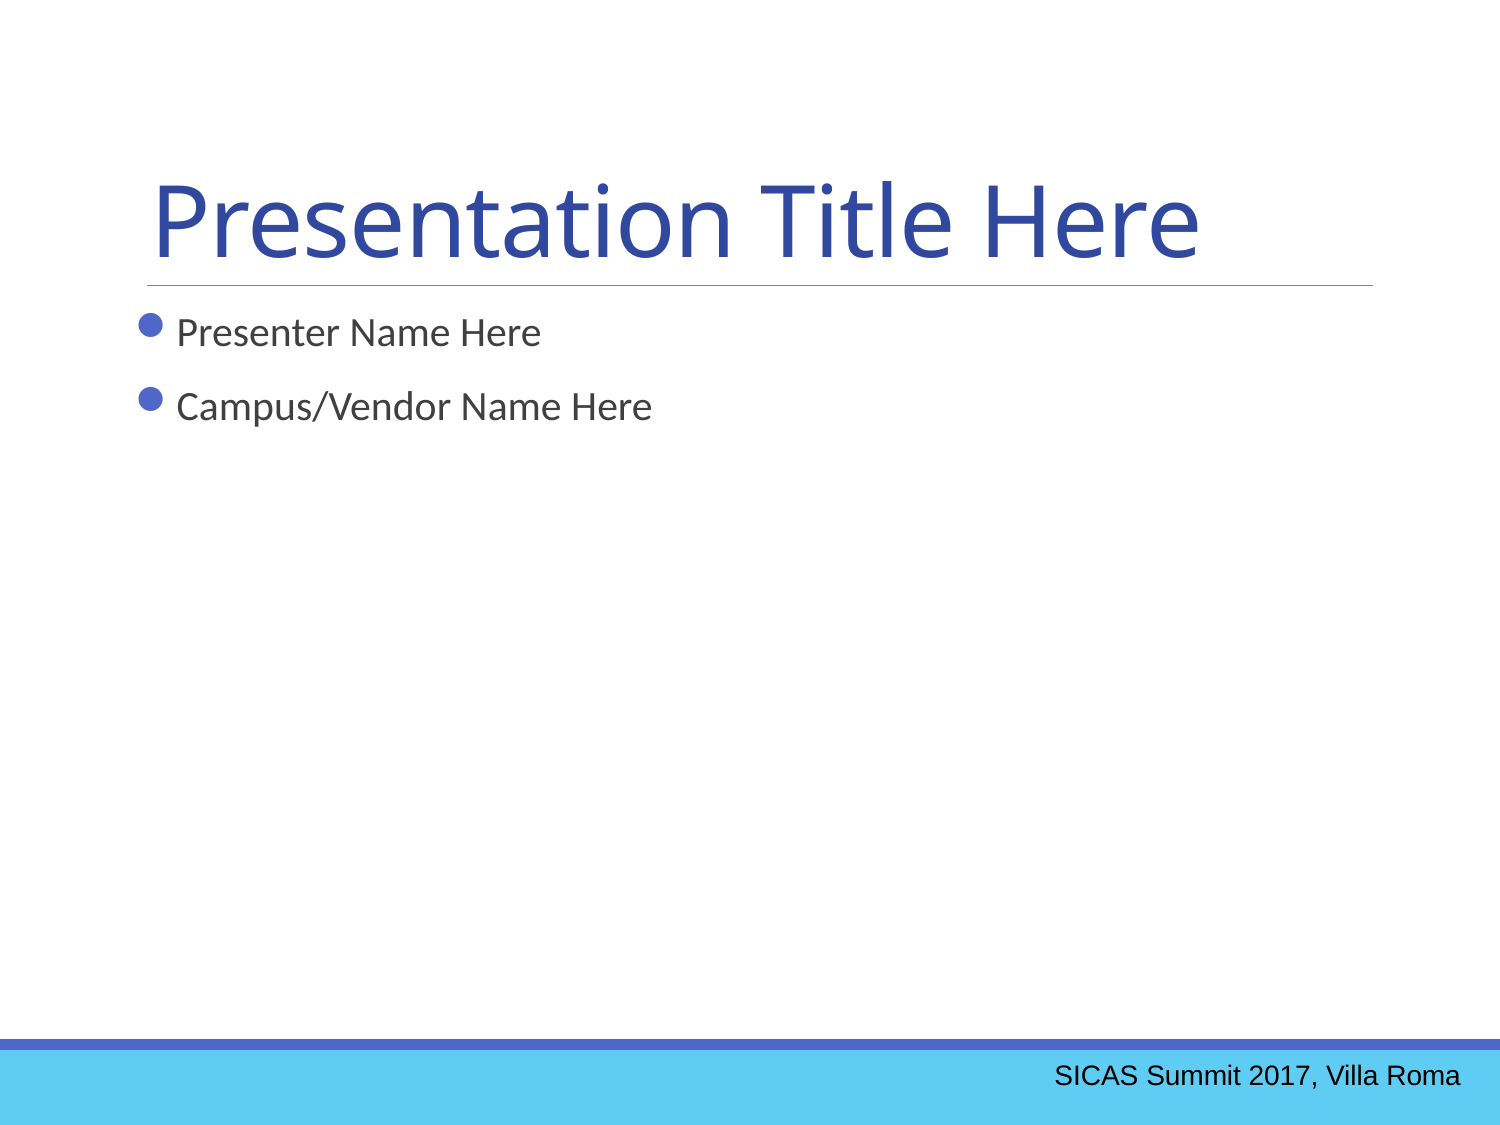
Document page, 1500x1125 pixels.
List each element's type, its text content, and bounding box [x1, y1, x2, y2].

text_box SICAS Summit 2017, Villa Roma [1006, 1050, 1476, 1099]
title Presentation Title Here [135, 47, 1373, 285]
list Presenter Name Here Campus/Vendor Name Here [135, 302, 1373, 963]
